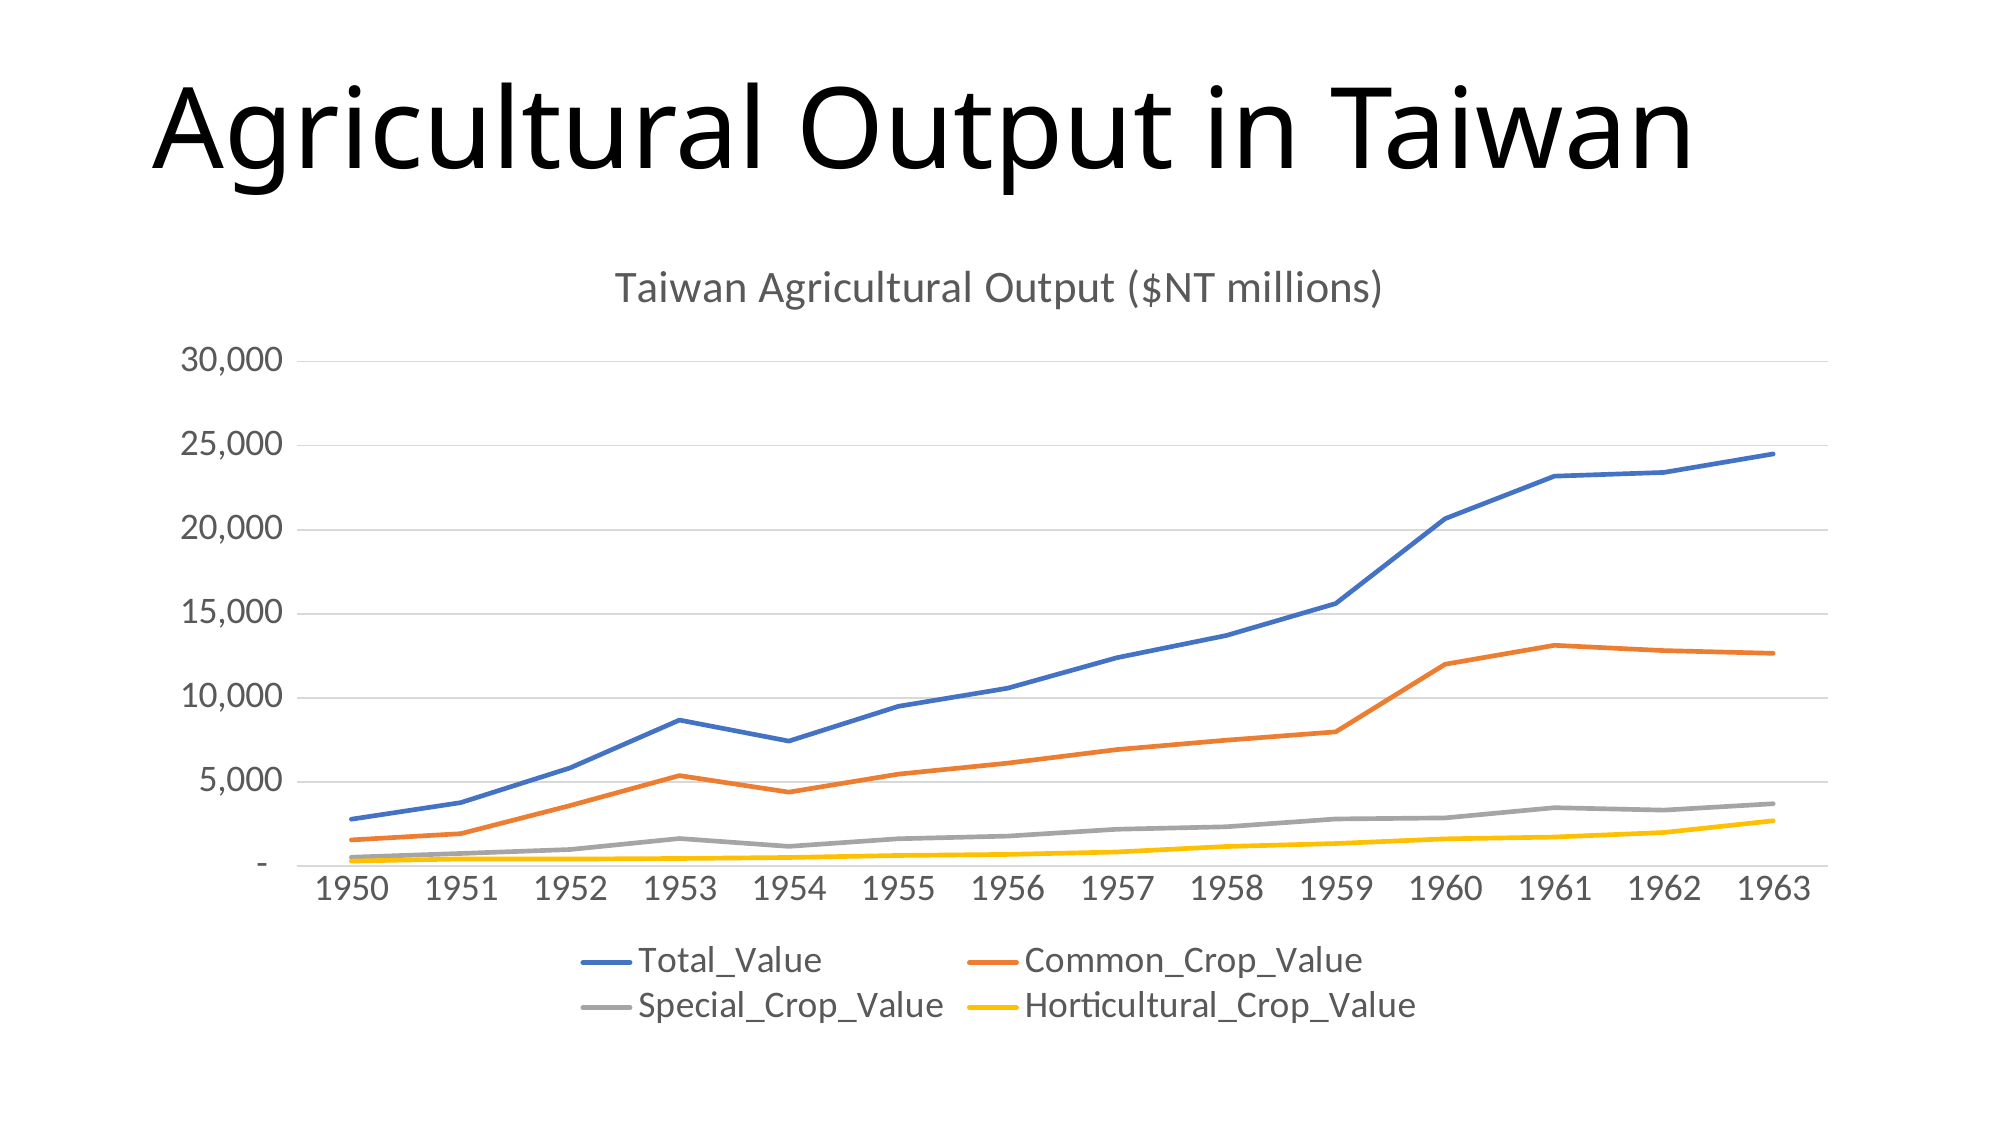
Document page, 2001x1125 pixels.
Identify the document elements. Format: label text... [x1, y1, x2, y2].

chart [137, 230, 1863, 1035]
title Agricultural Output in Taiwan [137, 47, 1863, 201]
